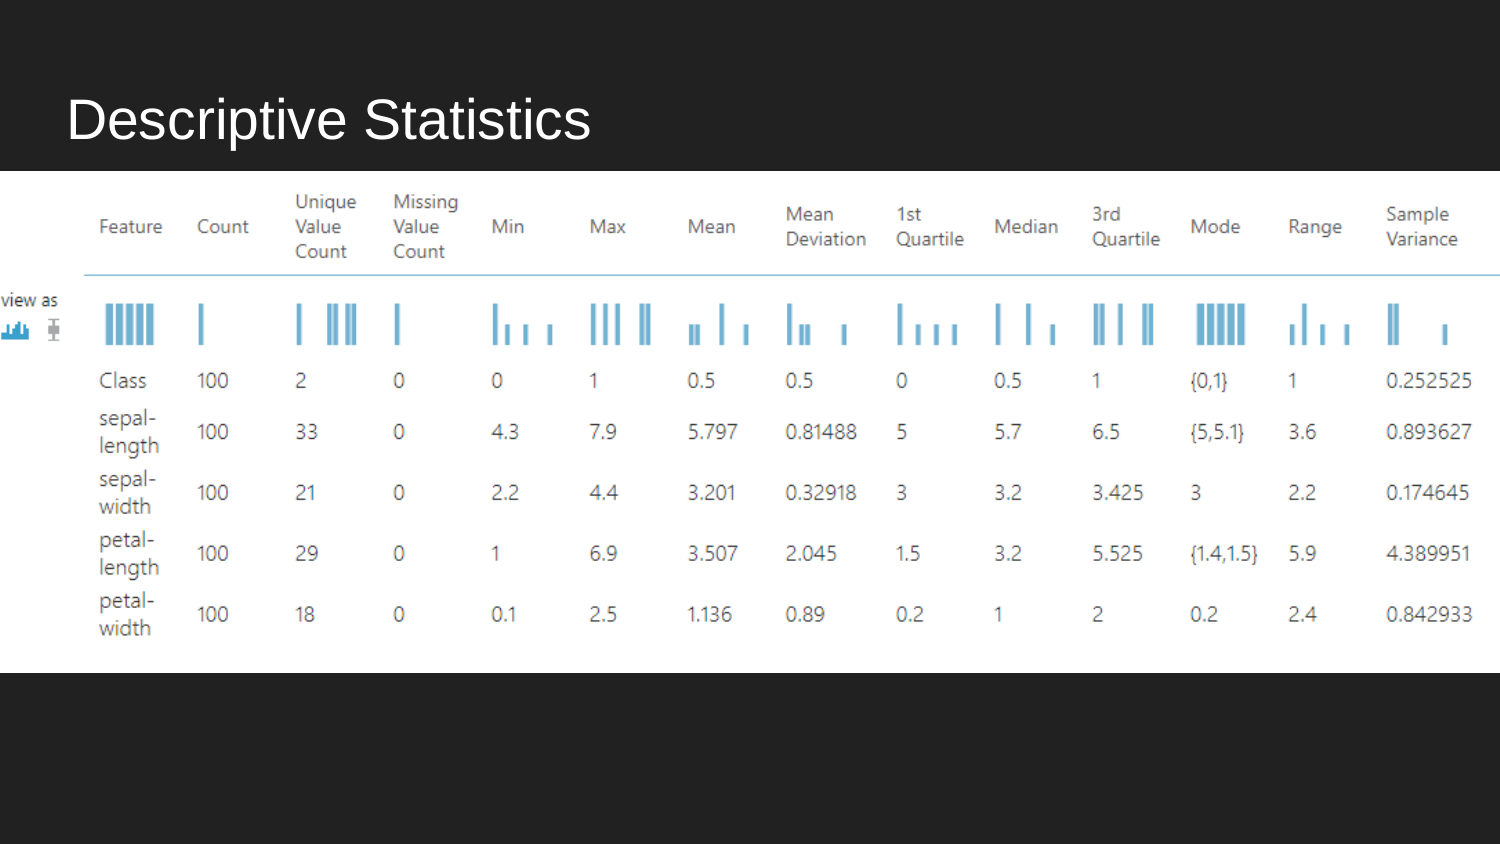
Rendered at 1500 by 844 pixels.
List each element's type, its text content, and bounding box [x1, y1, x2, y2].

picture [0, 170, 1500, 673]
title Descriptive Statistics [51, 72, 1449, 167]
